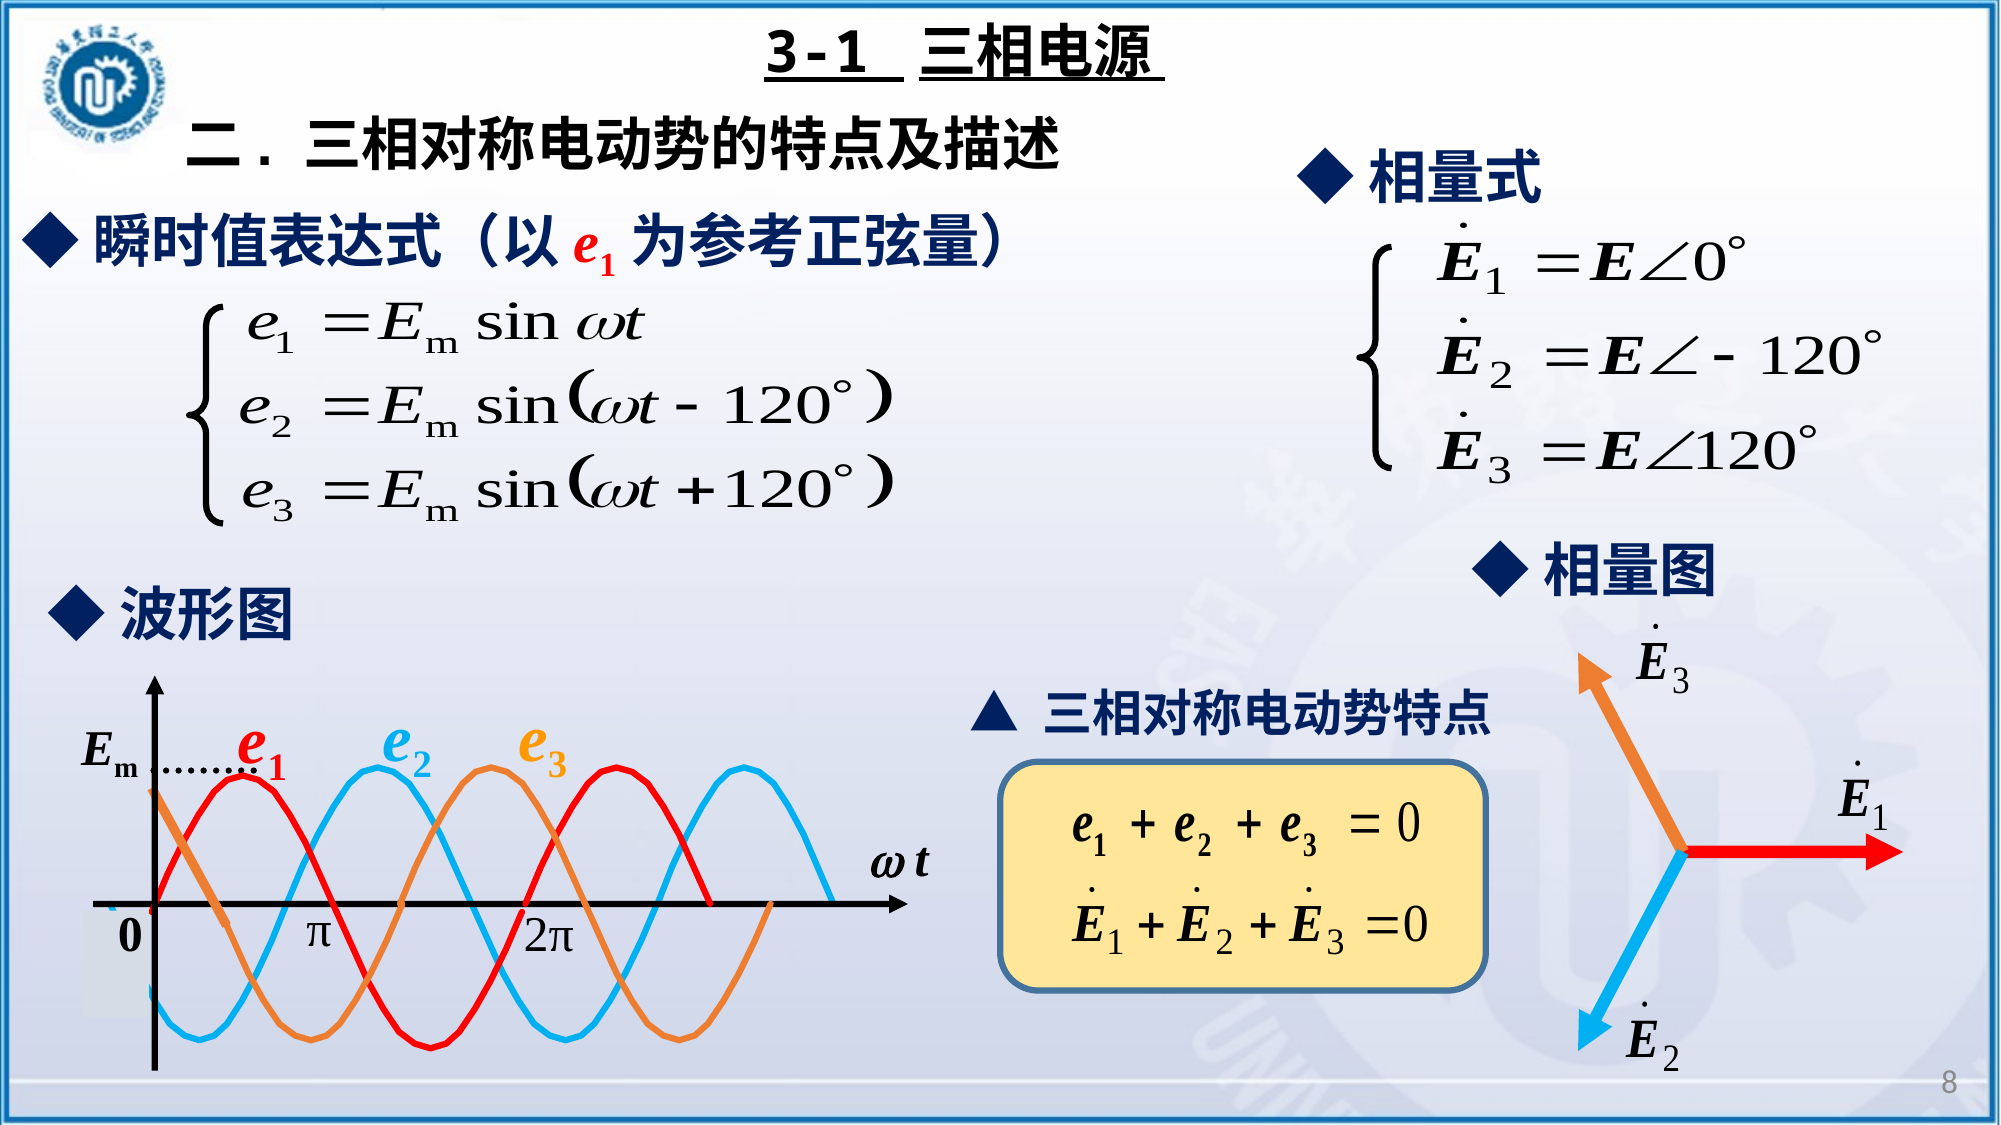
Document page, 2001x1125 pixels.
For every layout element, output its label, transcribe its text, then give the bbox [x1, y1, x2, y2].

text_box 3-1 三相电源 [749, 7, 1186, 92]
text_box ◆相量式 [1281, 132, 1558, 218]
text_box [189, 284, 897, 535]
text_box ◆相量图 [1456, 525, 1734, 611]
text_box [1578, 613, 1904, 1086]
text_box ◆瞬时值表达式（以e1为参考正弦量） [6, 196, 1053, 291]
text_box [64, 675, 963, 1071]
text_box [1359, 216, 1904, 500]
slide_number 8 [1522, 1049, 1973, 1110]
text_box ◆波形图 [32, 570, 309, 655]
text_box 二. 三相对称电动势的特点及描述 [169, 99, 1076, 185]
picture [0, 0, 2001, 1125]
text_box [956, 673, 1507, 991]
